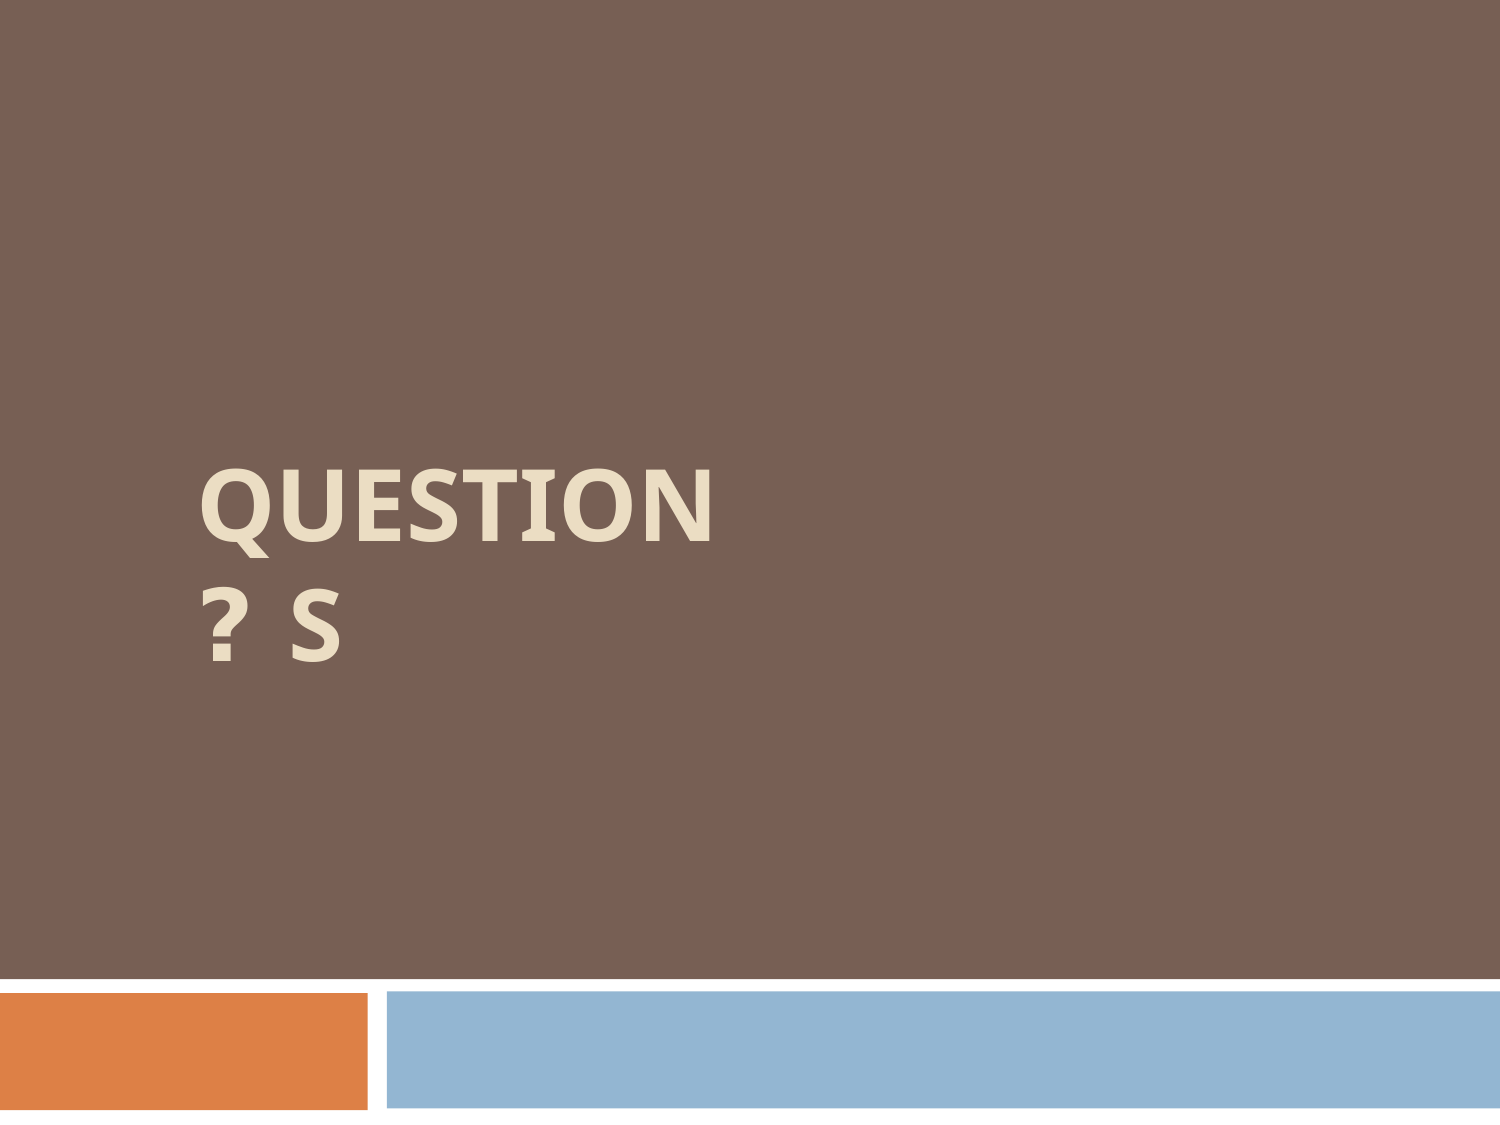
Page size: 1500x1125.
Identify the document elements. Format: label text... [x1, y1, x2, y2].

title QUESTIONS ? [195, 439, 772, 682]
